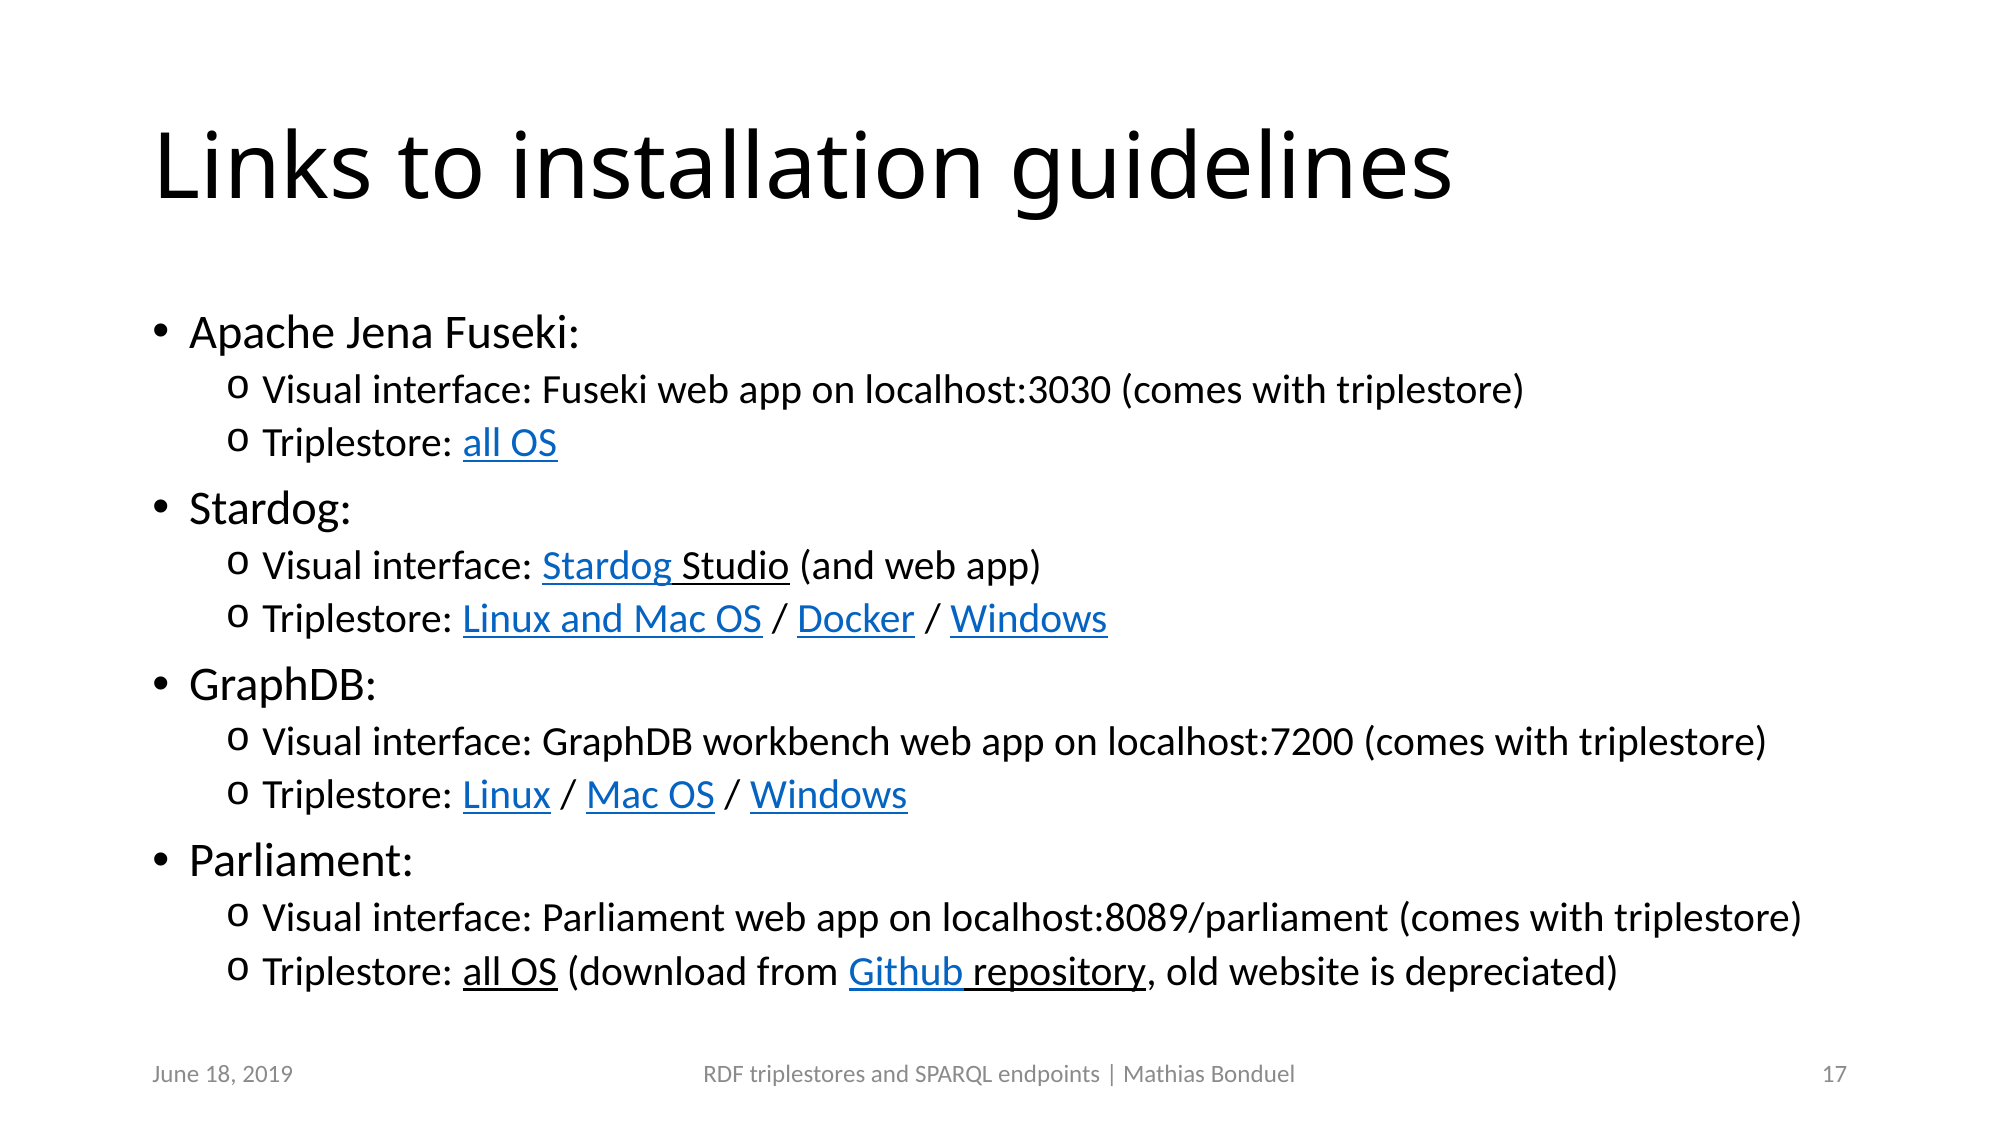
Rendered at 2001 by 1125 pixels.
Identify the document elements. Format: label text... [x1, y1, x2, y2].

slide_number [137, 1042, 588, 1103]
slide_number 17 [1412, 1042, 1863, 1103]
title Links to installation guidelines [137, 59, 1863, 278]
list Apache Jena Fuseki: Visual interface: Fuseki web app on localhost:3030 (comes with triplestore) Triplestore: all OS Stardog: Visual interface: Stardog Studio (and web app) Triplestore: Linux and Mac OS / Docker / Windows GraphDB: Visual interface: GraphDB workbench web app on localhost:7200 (comes with triplestore) Triplestore: Linux / Mac OS / Windows Parliament: Visual interface: Parliament web app on localhost:8089/parliament (comes with triplestore) Triplestore: all OS (download from Github repository, old website is depreciated) [137, 299, 1863, 1014]
footer RDF triplestores and SPARQL endpoints | Mathias Bonduel [662, 1042, 1338, 1103]
